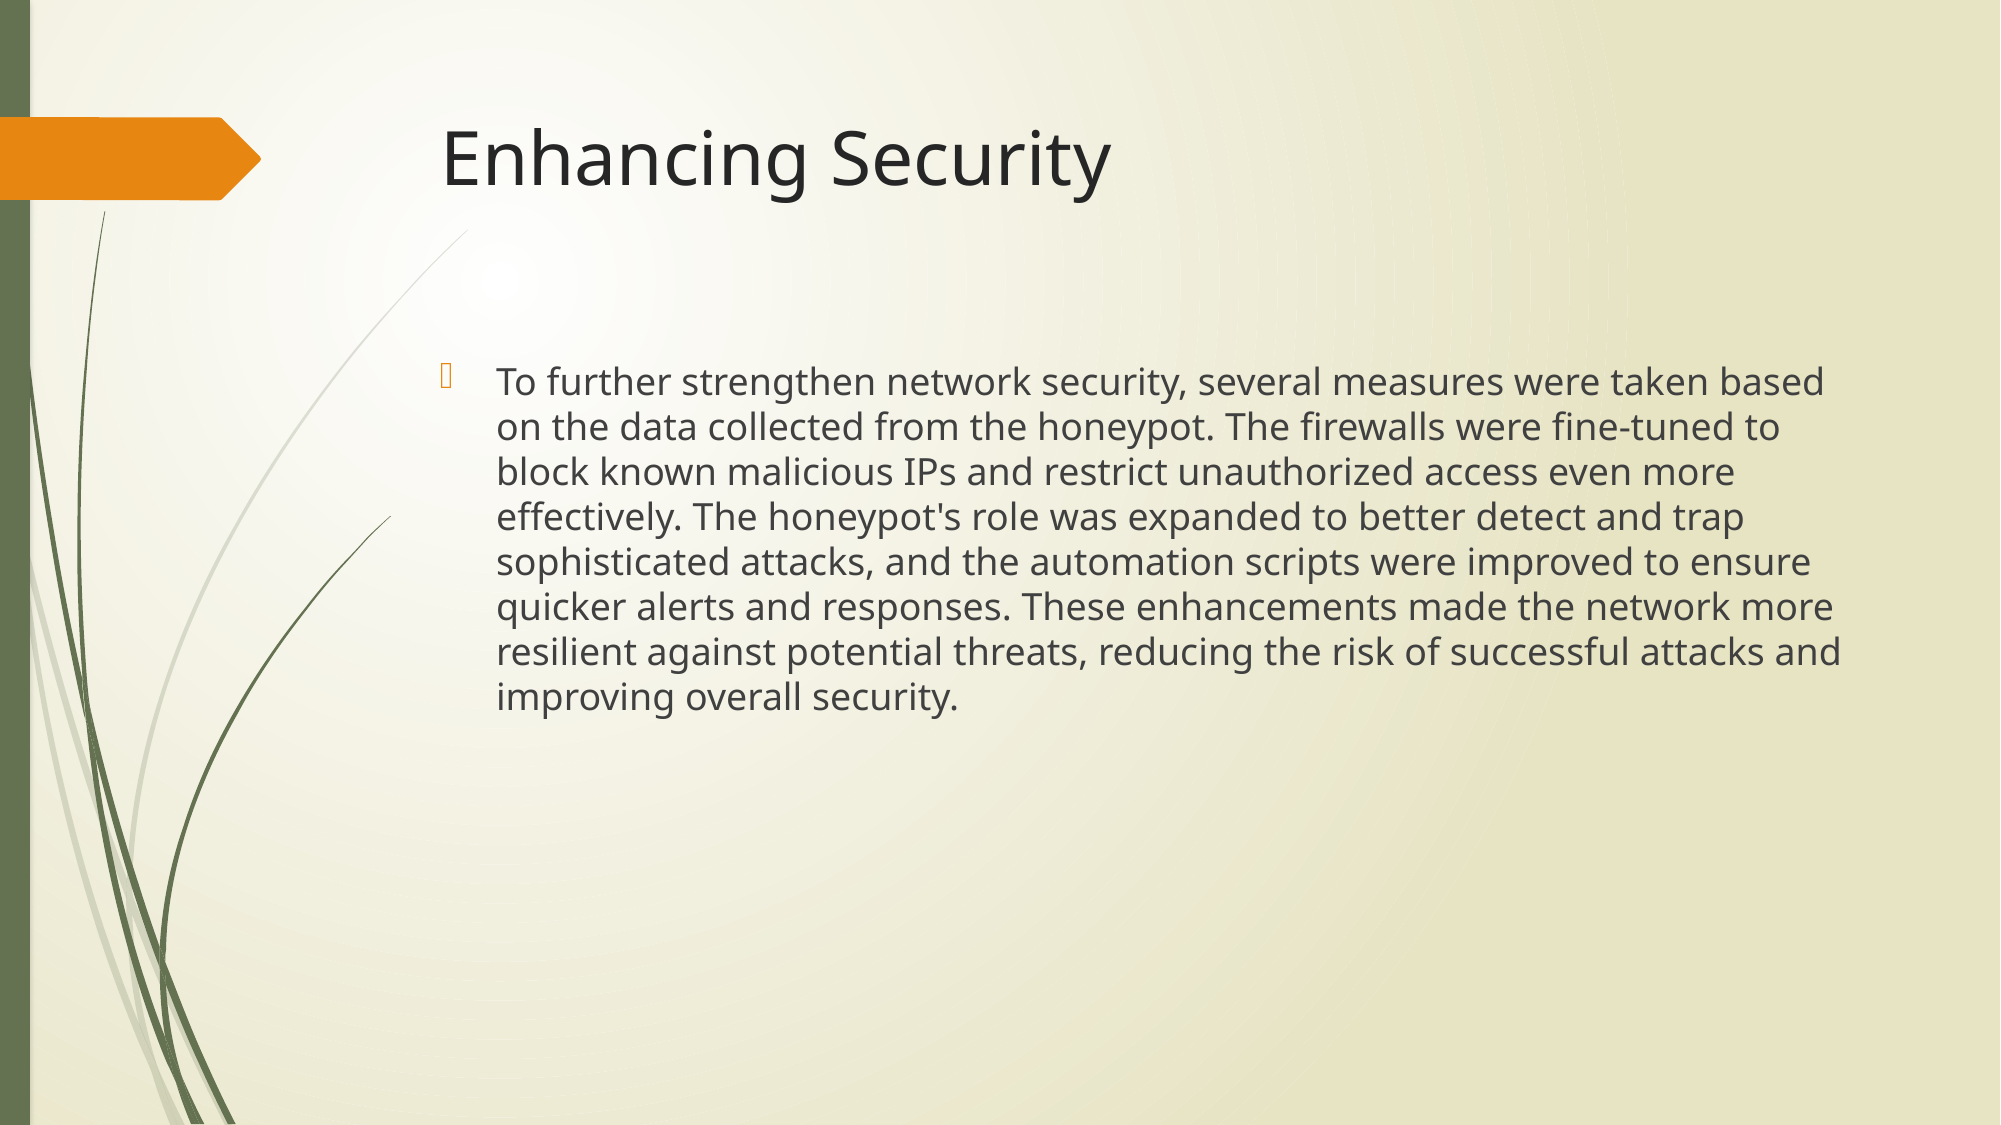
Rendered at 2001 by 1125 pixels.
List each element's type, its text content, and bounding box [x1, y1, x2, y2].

title Enhancing Security [425, 102, 1888, 313]
list To further strengthen network security, several measures were taken based on the data collected from the honeypot. The firewalls were fine-tuned to block known malicious IPs and restrict unauthorized access even more effectively. The honeypot's role was expanded to better detect and trap sophisticated attacks, and the automation scripts were improved to ensure quicker alerts and responses. These enhancements made the network more resilient against potential threats, reducing the risk of successful attacks and improving overall security. [424, 350, 1888, 970]
